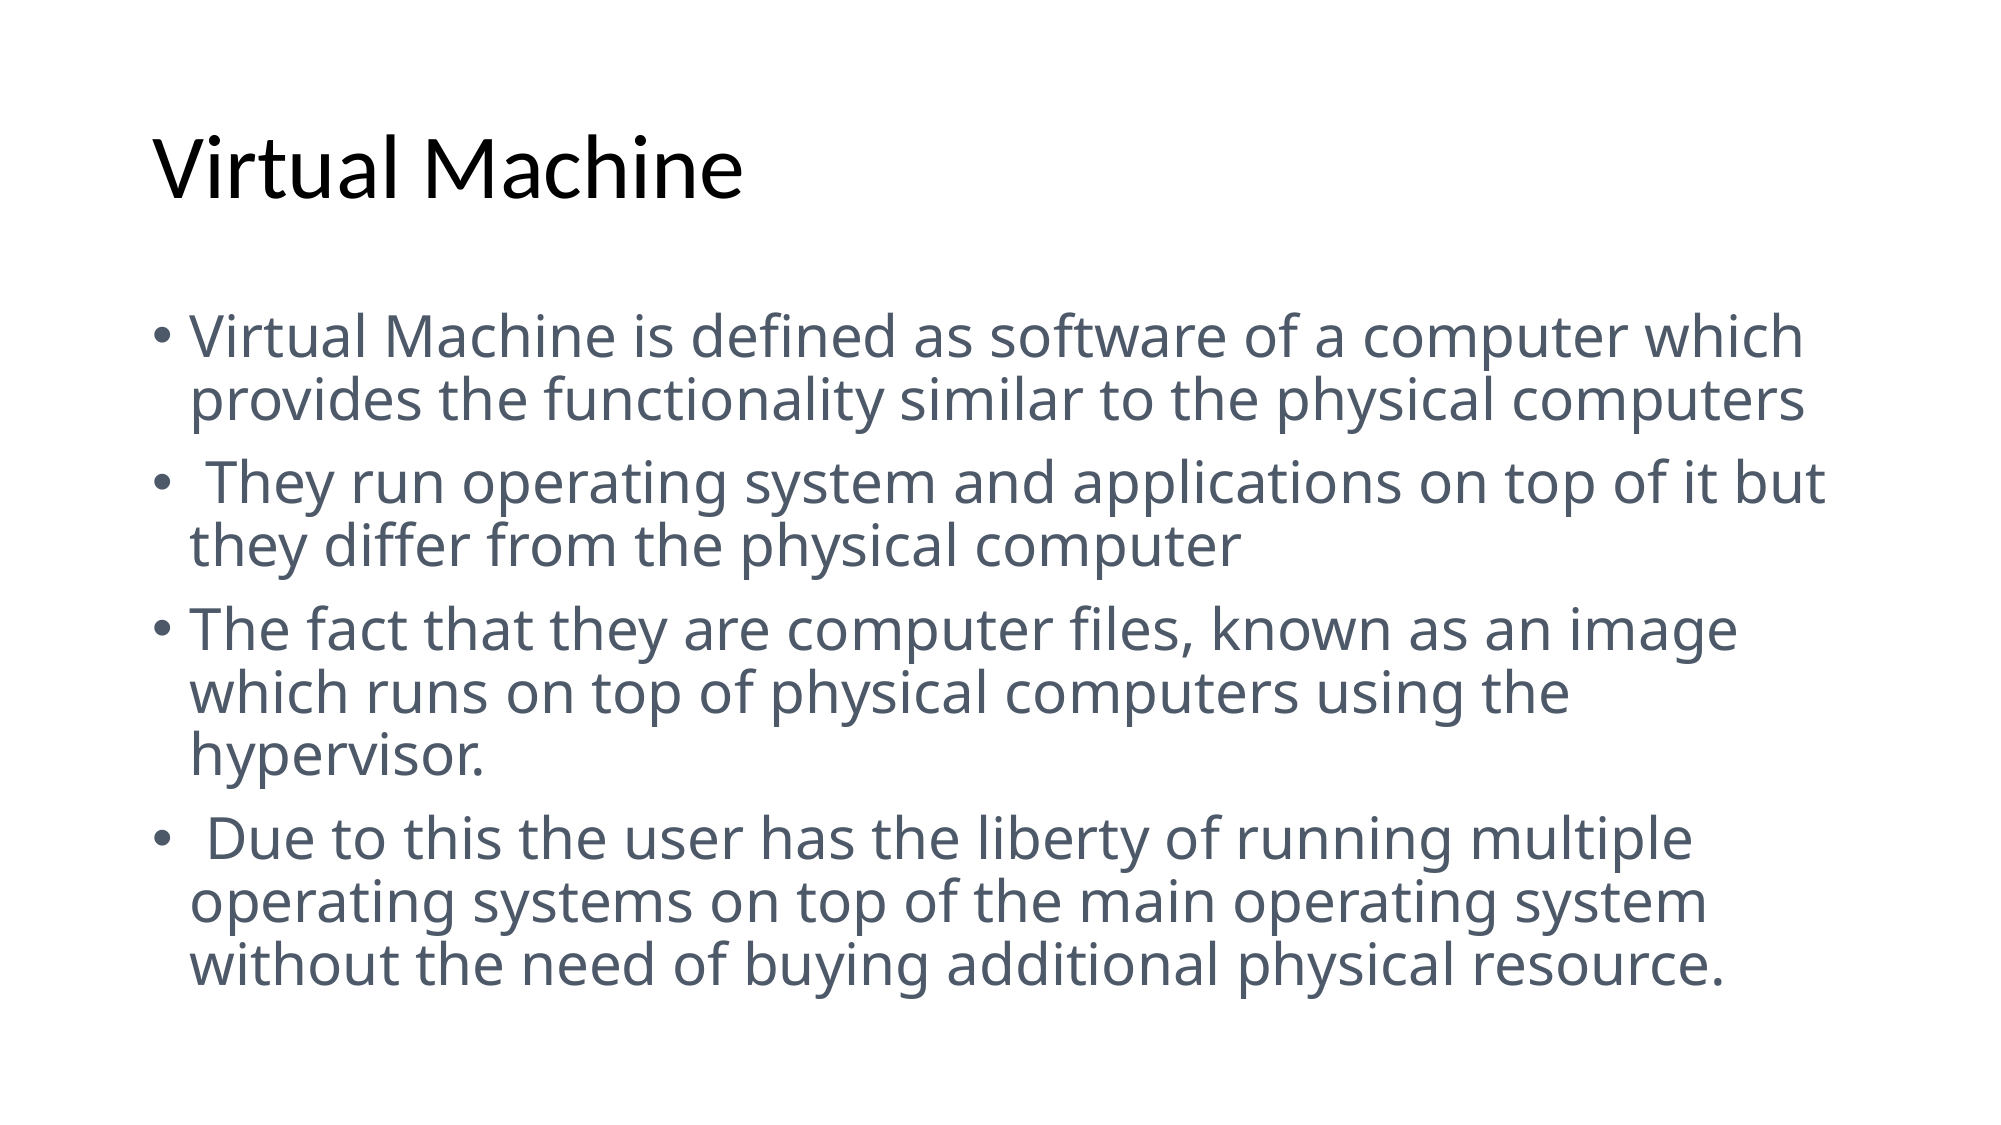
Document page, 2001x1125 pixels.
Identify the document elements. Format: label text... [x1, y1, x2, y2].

list Virtual Machine is defined as software of a computer which provides the functionality similar to the physical computers They run operating system and applications on top of it but they differ from the physical computer The fact that they are computer files, known as an image which runs on top of physical computers using the hypervisor. Due to this the user has the liberty of running multiple operating systems on top of the main operating system without the need of buying additional physical resource. [137, 299, 1863, 1014]
title Virtual Machine [137, 59, 1863, 278]
